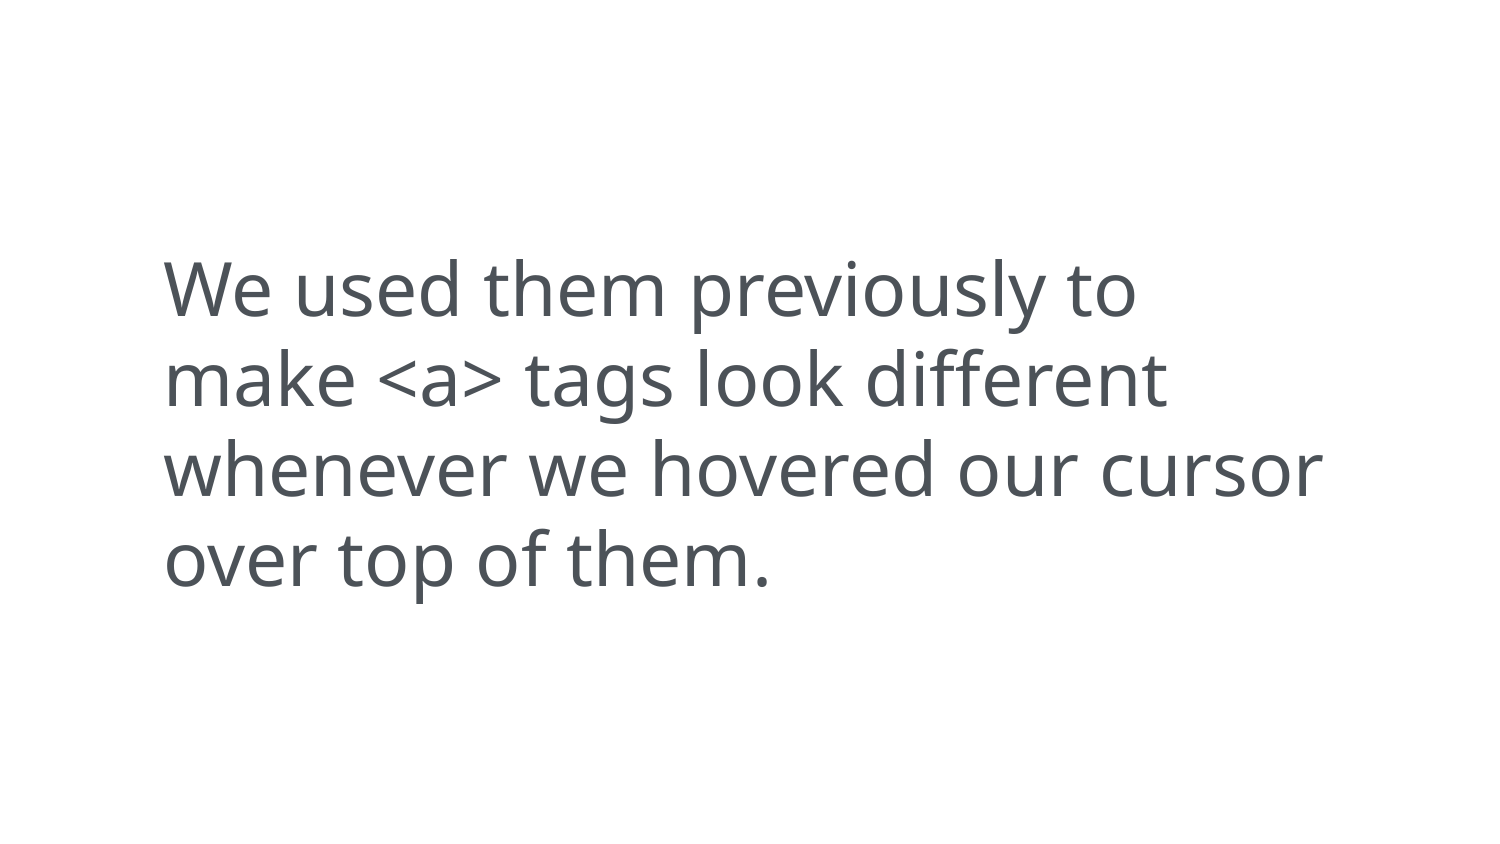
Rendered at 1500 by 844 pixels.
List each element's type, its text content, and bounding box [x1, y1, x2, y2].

text_box We used them previously to make <a> tags look different whenever we hovered our cursor over top of them. [148, 190, 1352, 654]
